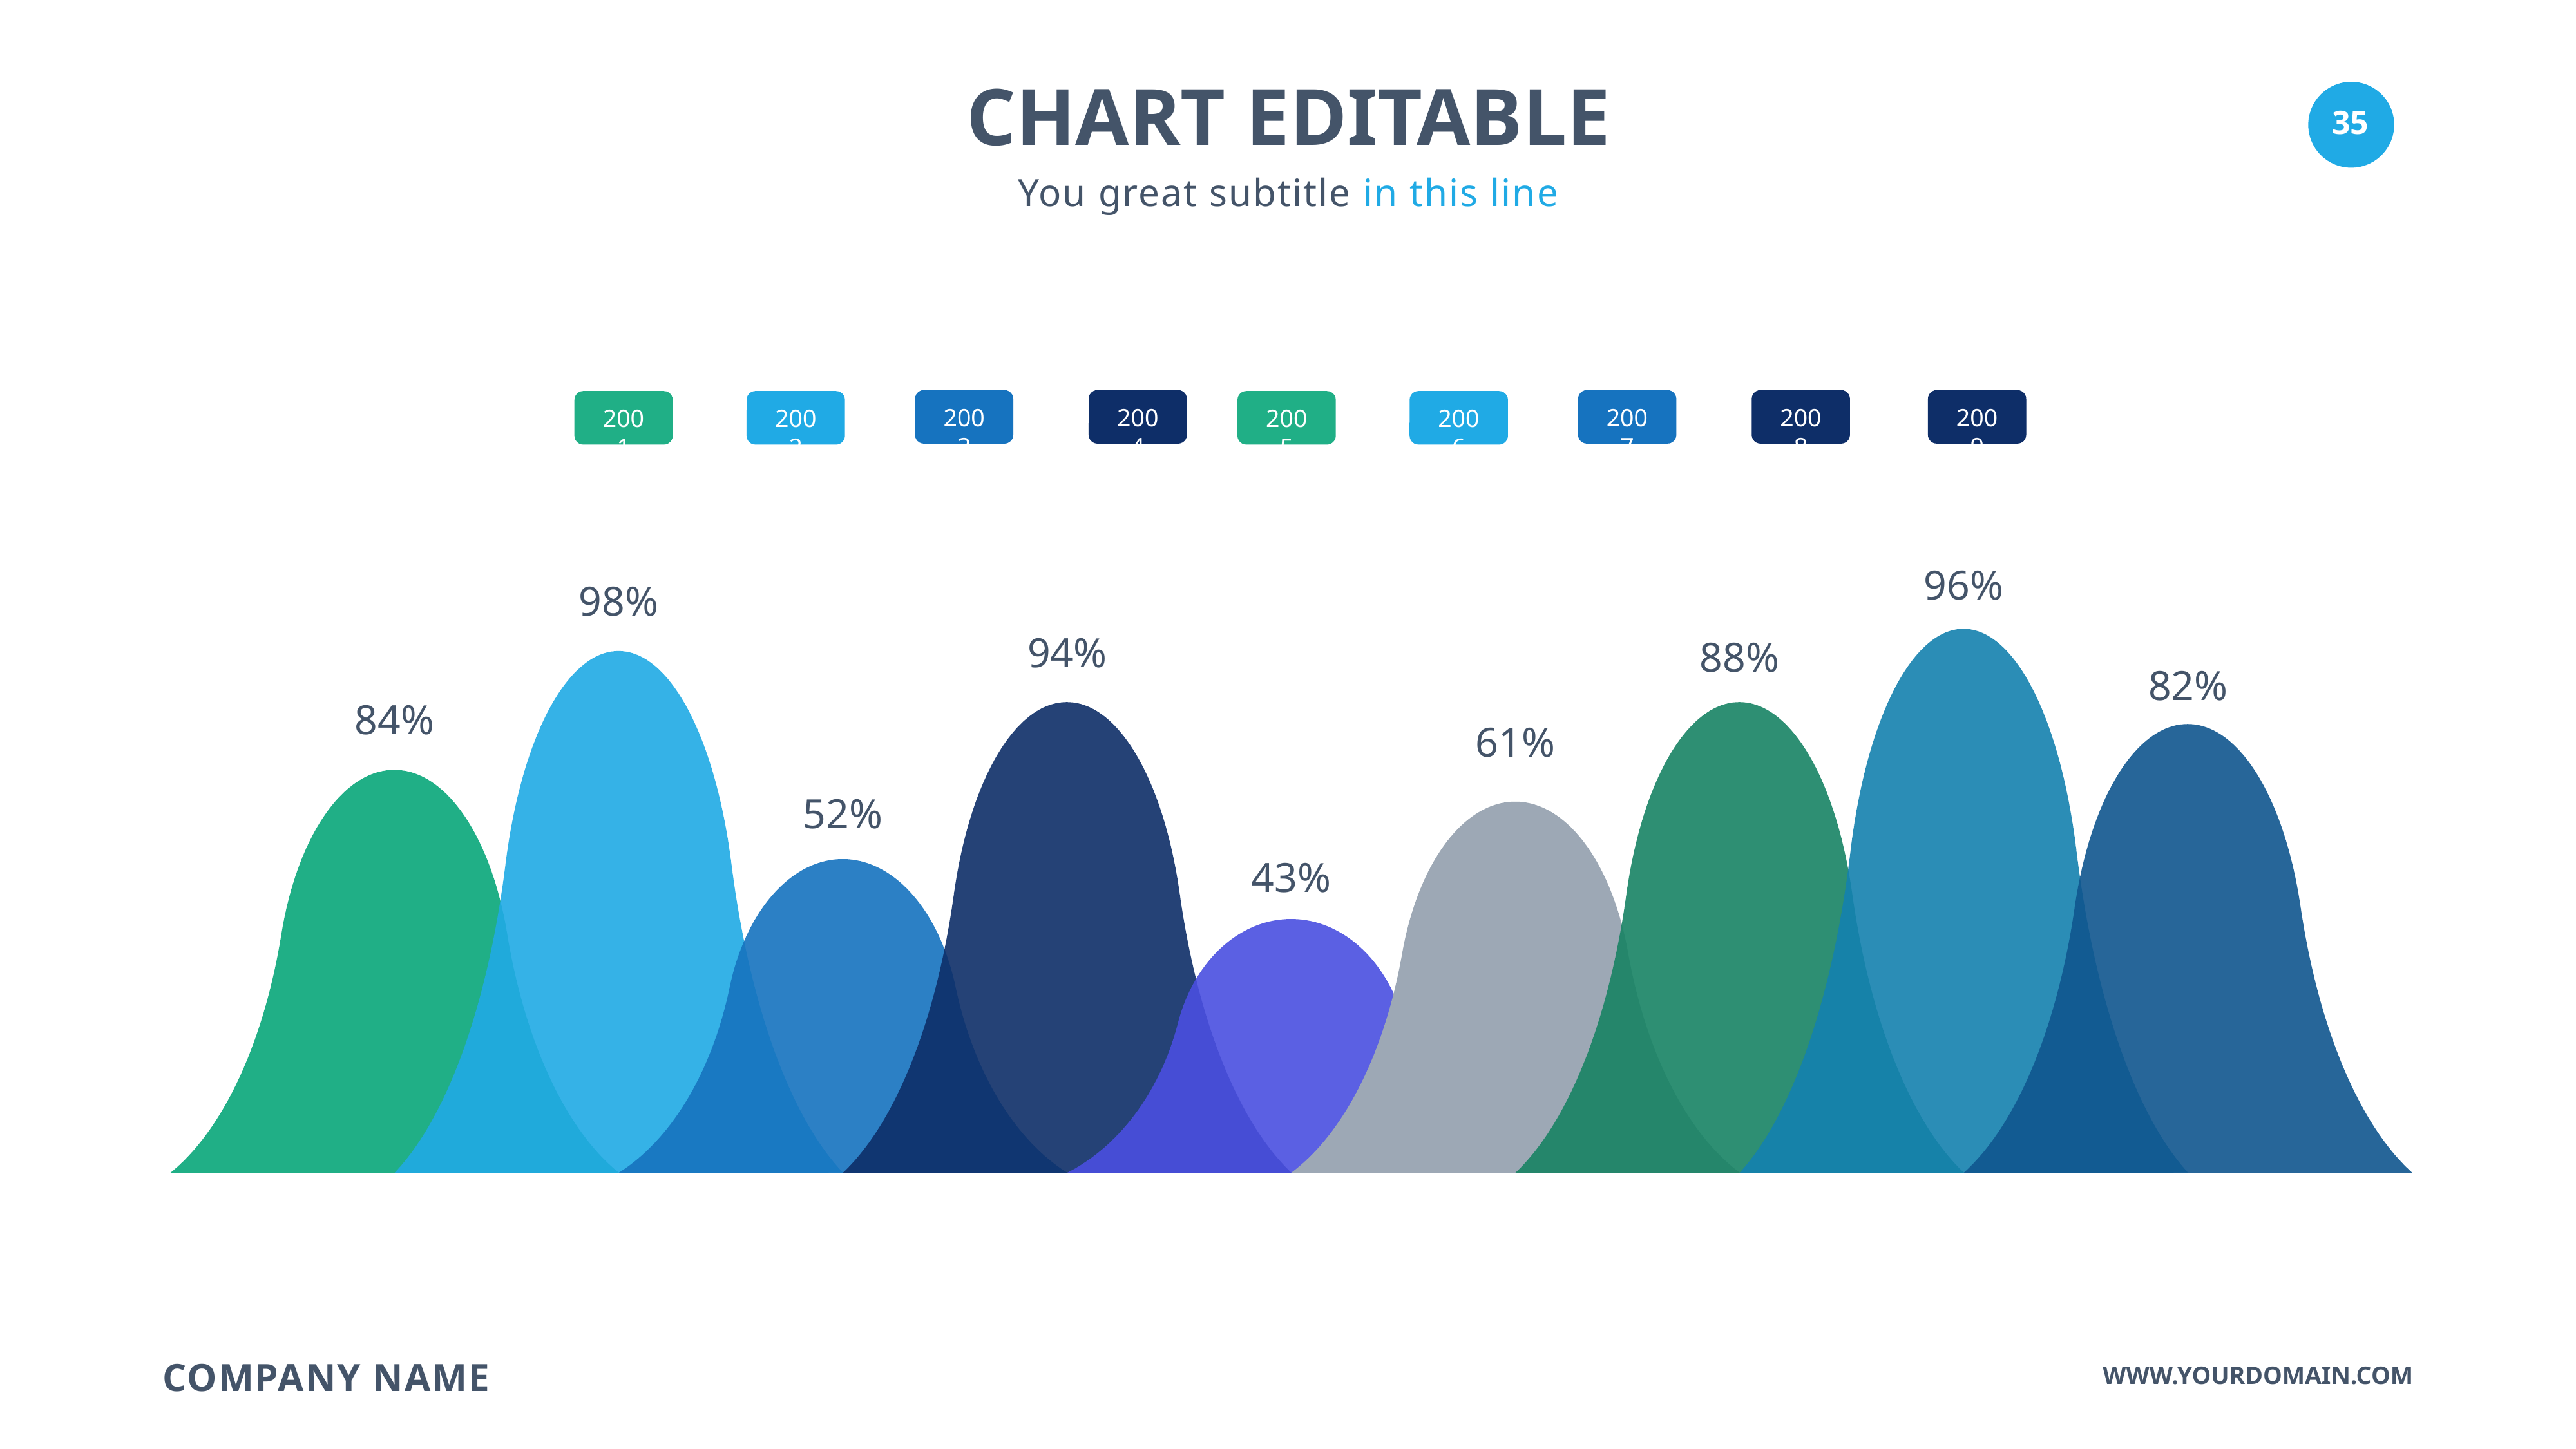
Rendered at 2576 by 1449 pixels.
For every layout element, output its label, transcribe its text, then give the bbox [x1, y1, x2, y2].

text_box 88% [1694, 616, 1785, 686]
text_box CHART EDITABLE [966, 67, 1611, 161]
text_box 2005 [1237, 391, 1336, 445]
text_box 43% [1246, 837, 1337, 906]
text_box 52% [797, 773, 888, 842]
text_box 2007 [1578, 390, 1677, 444]
text_box [618, 858, 944, 1173]
text_box [1739, 629, 2080, 1173]
text_box 2009 [1927, 390, 2027, 444]
text_box [1963, 724, 2412, 1173]
text_box 2004 [1088, 390, 1187, 444]
text_box 98% [573, 560, 664, 630]
text_box You great subtitle in this line [1018, 168, 1559, 214]
text_box 61% [1470, 701, 1561, 771]
text_box [394, 650, 744, 1173]
text_box [1515, 702, 1848, 1173]
text_box [1067, 919, 1393, 1173]
text_box [170, 770, 501, 1173]
text_box 2006 [1409, 391, 1508, 445]
text_box 2003 [915, 390, 1014, 444]
text_box 94% [1022, 612, 1112, 681]
text_box 84% [349, 679, 440, 748]
text_box 96% [1918, 544, 2009, 613]
text_box [843, 702, 1196, 1173]
text_box 82% [2142, 645, 2233, 714]
text_box 2001 [574, 391, 673, 445]
text_box [1291, 801, 1621, 1173]
text_box 2008 [1751, 390, 1850, 444]
text_box 2002 [746, 391, 845, 445]
